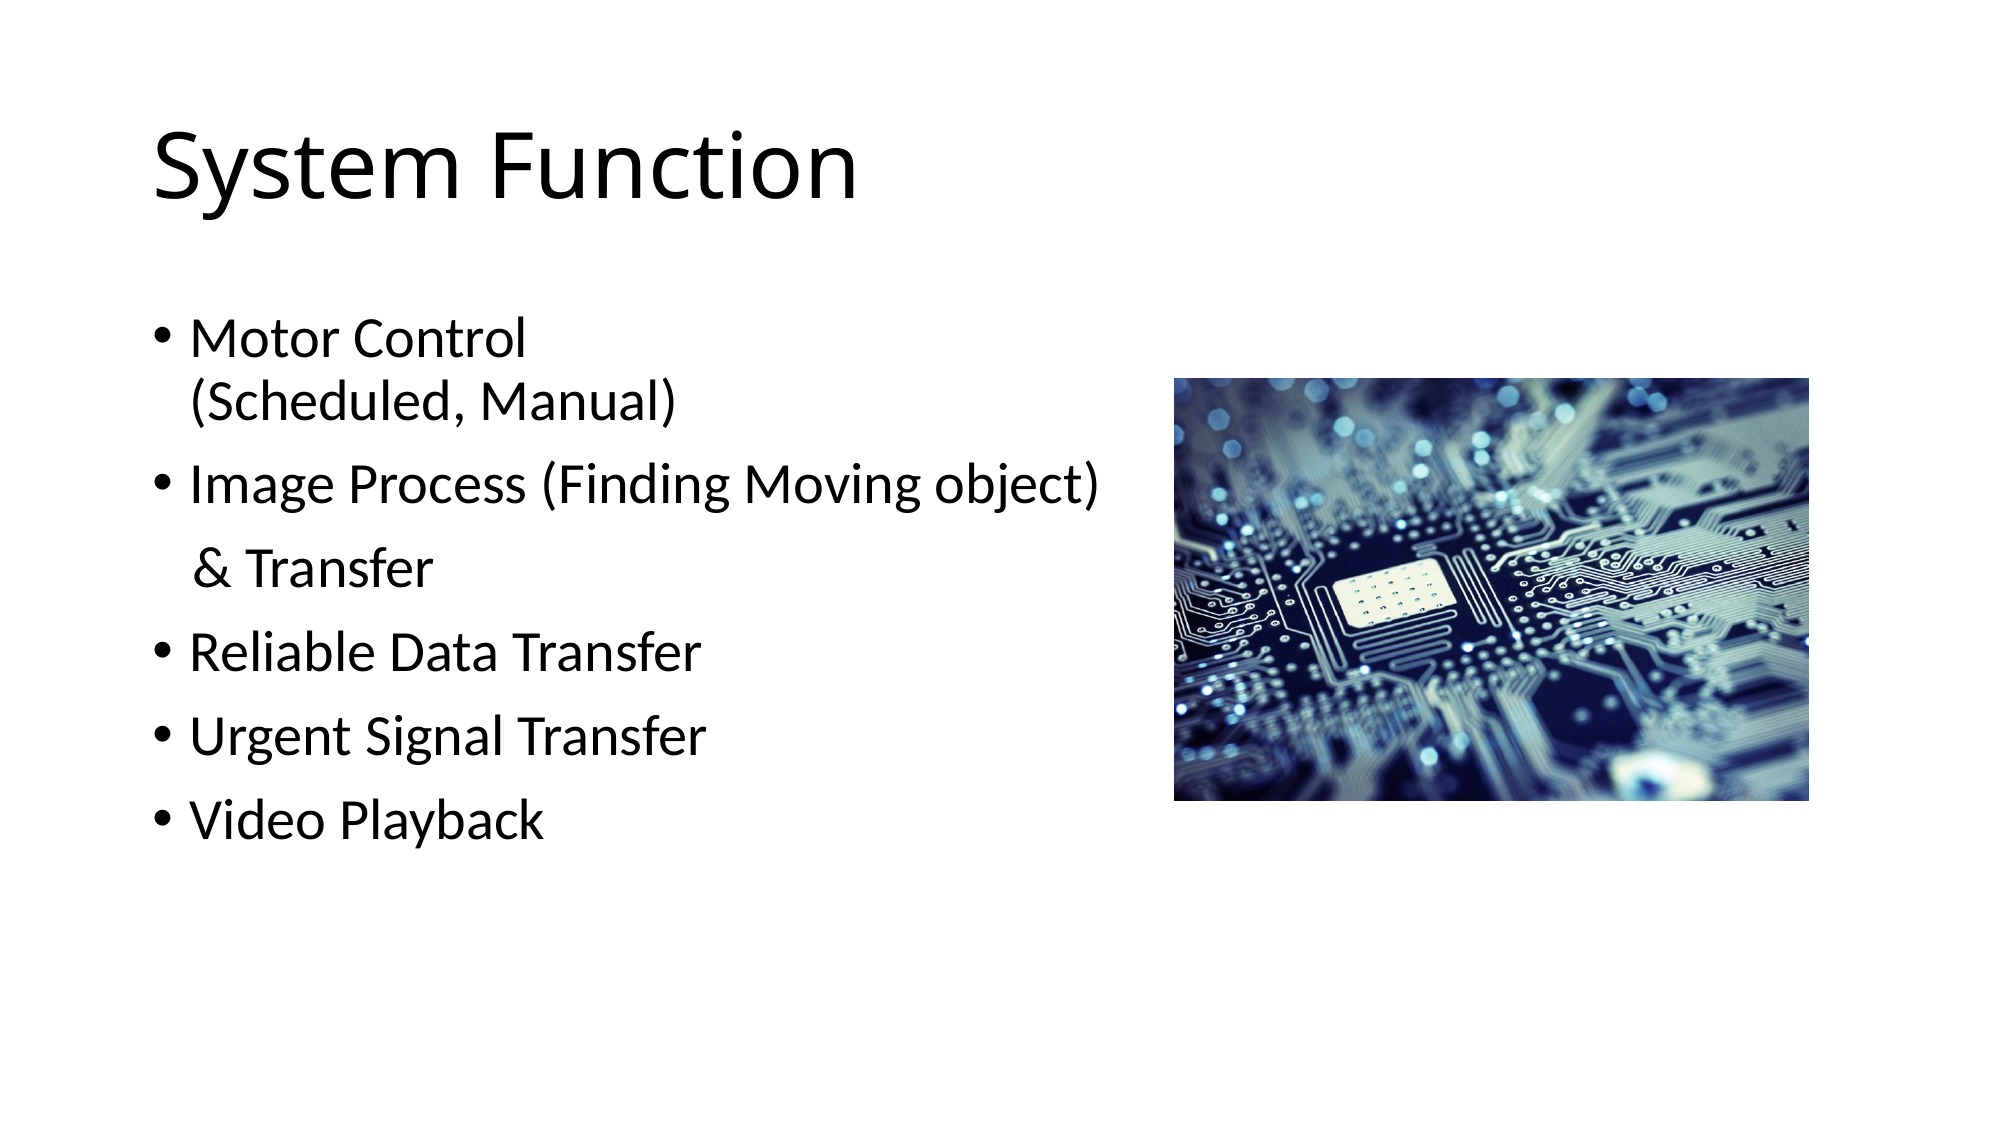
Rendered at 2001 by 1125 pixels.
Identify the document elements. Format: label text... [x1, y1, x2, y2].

list Motor Control (Scheduled, Manual) Image Process (Finding Moving object) & Transfer Reliable Data Transfer Urgent Signal Transfer Video Playback [137, 299, 1863, 1014]
picture [1174, 378, 1809, 801]
title System Function [137, 59, 1863, 278]
